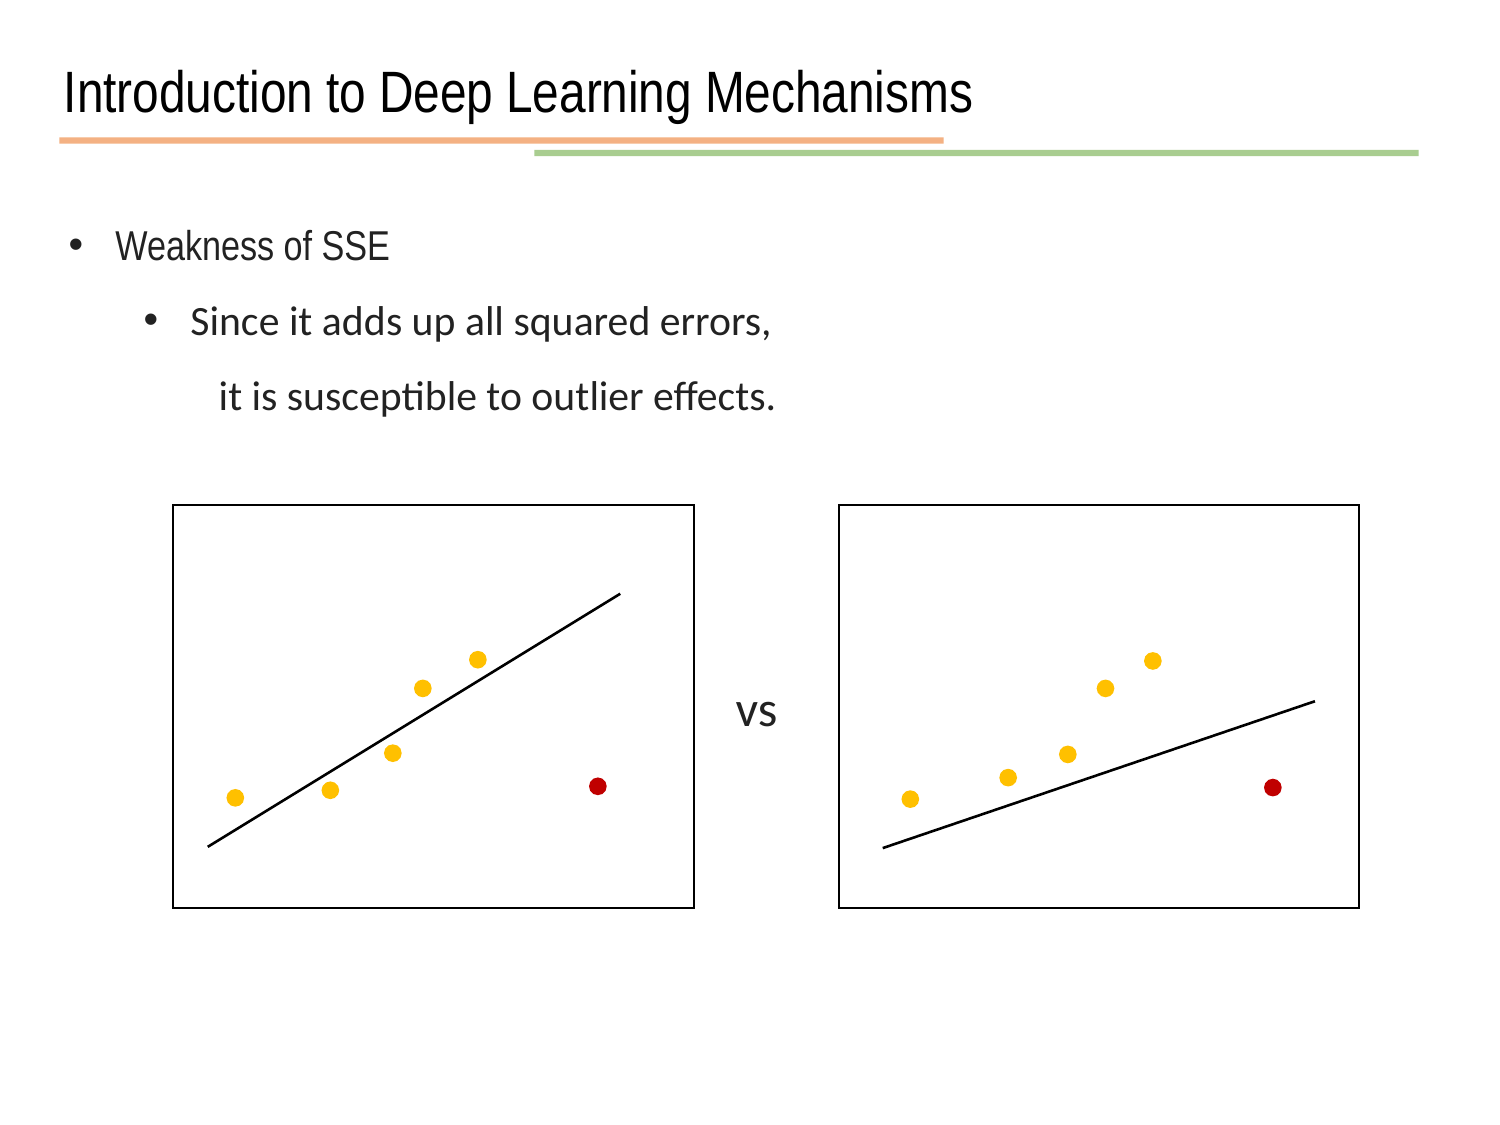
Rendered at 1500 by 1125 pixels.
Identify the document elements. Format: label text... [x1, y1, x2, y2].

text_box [882, 701, 1315, 849]
text_box [1142, 651, 1163, 671]
text_box [172, 504, 695, 909]
text_box Weakness of SSE Since it adds up all squared errors, it is susceptible to outlier effects. [53, 186, 1406, 502]
text_box [838, 504, 1360, 909]
text_box vs [720, 668, 793, 744]
text_box [1095, 678, 1116, 699]
text_box Introduction to Deep Learning Mechanisms [49, 11, 1451, 132]
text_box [207, 593, 621, 847]
